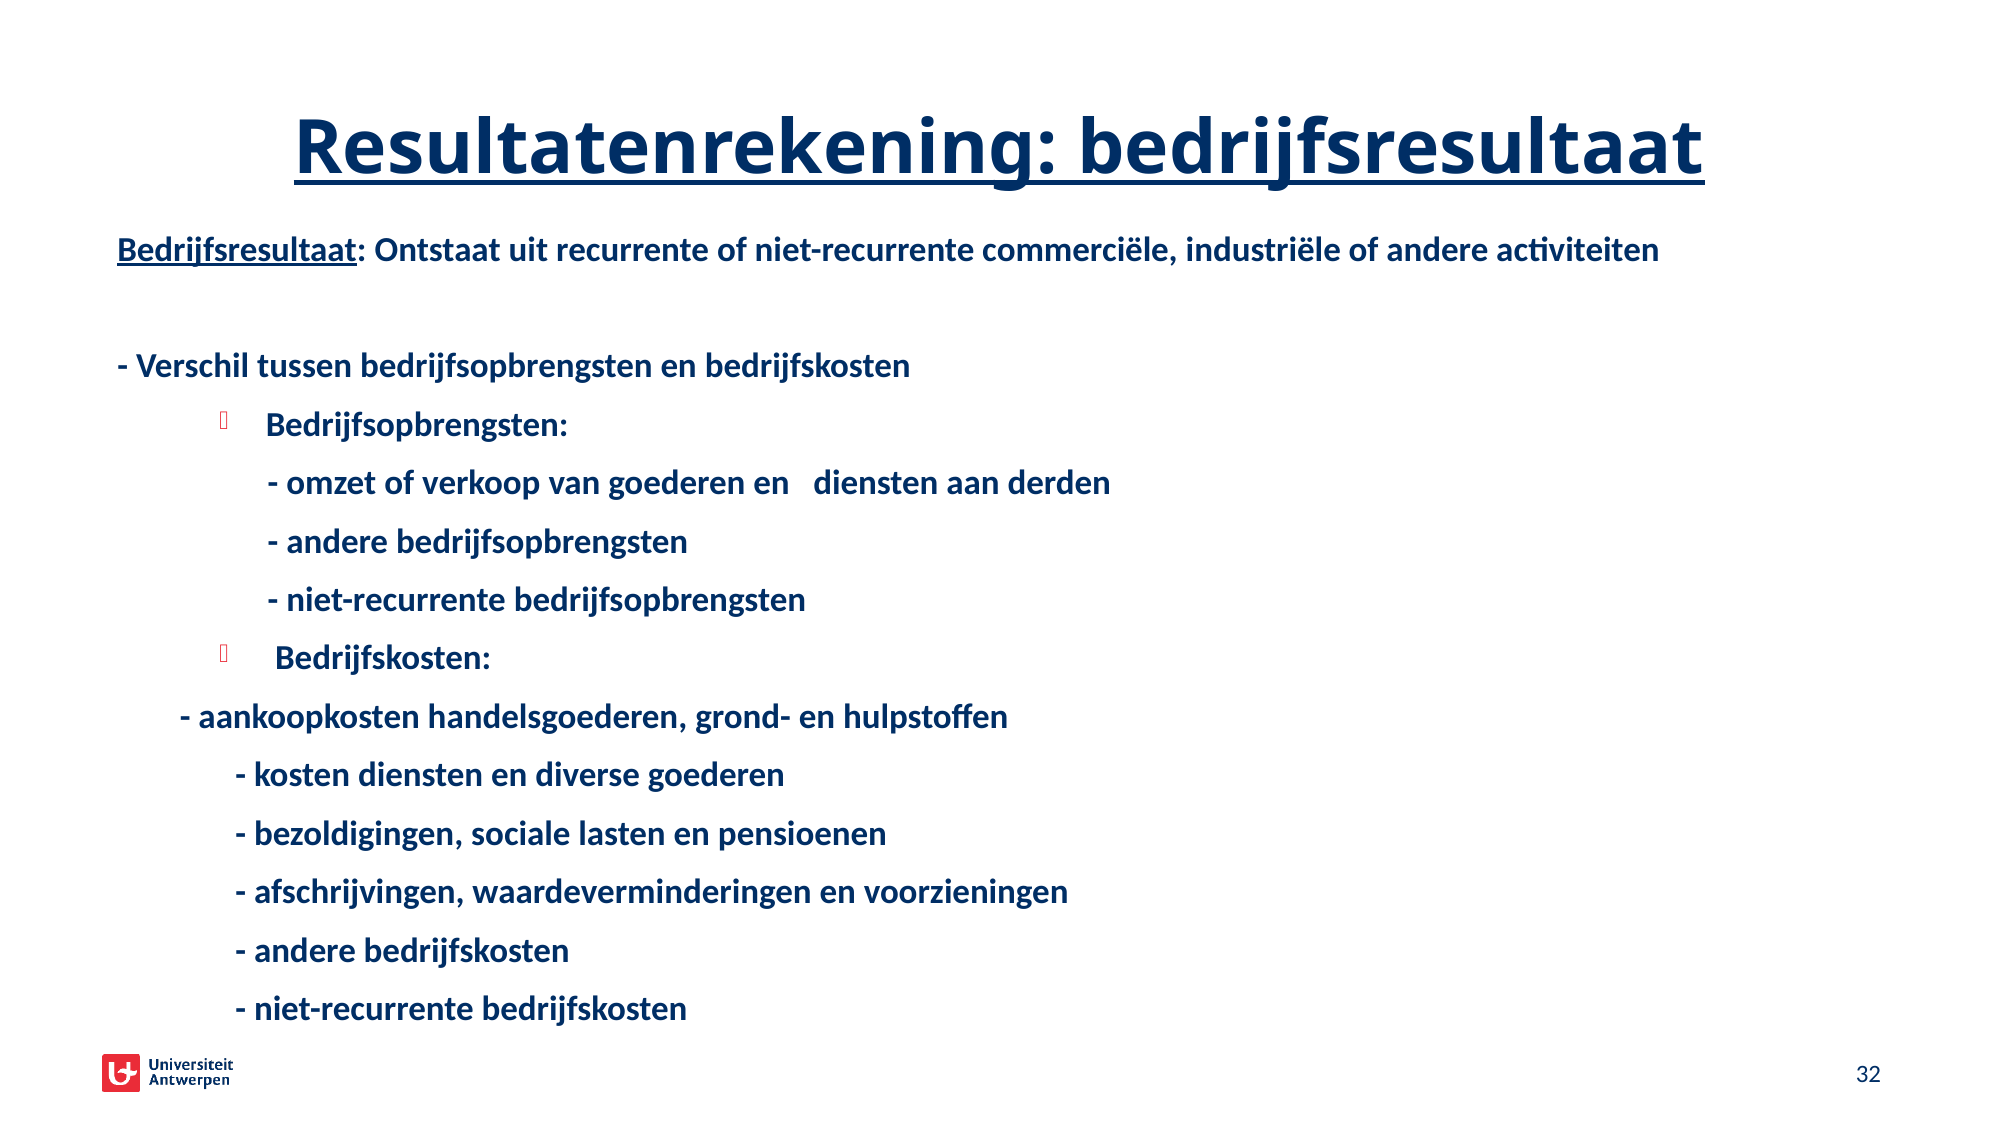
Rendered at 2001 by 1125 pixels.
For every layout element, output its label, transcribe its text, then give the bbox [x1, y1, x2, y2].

title Resultatenrekening: bedrijfsresultaat [102, 101, 1897, 223]
slide_number 32 [1446, 1042, 1897, 1103]
list Bedrijfsresultaat: Ontstaat uit recurrente of niet-recurrente commerciële, industriële of andere activiteiten - Verschil tussen bedrijfsopbrengsten en bedrijfskosten Bedrijfsopbrengsten: - omzet of verkoop van goederen en diensten aan derden - andere bedrijfsopbrengsten - niet-recurrente bedrijfsopbrengsten Bedrijfskosten: - aankoopkosten handelsgoederen, grond- en hulpstoffen - kosten diensten en diverse goederen - bezoldigingen, sociale lasten en pensioenen - afschrijvingen, waardeverminderingen en voorzieningen - andere bedrijfskosten - niet-recurrente bedrijfskosten [102, 223, 1897, 1043]
picture [102, 1054, 233, 1092]
